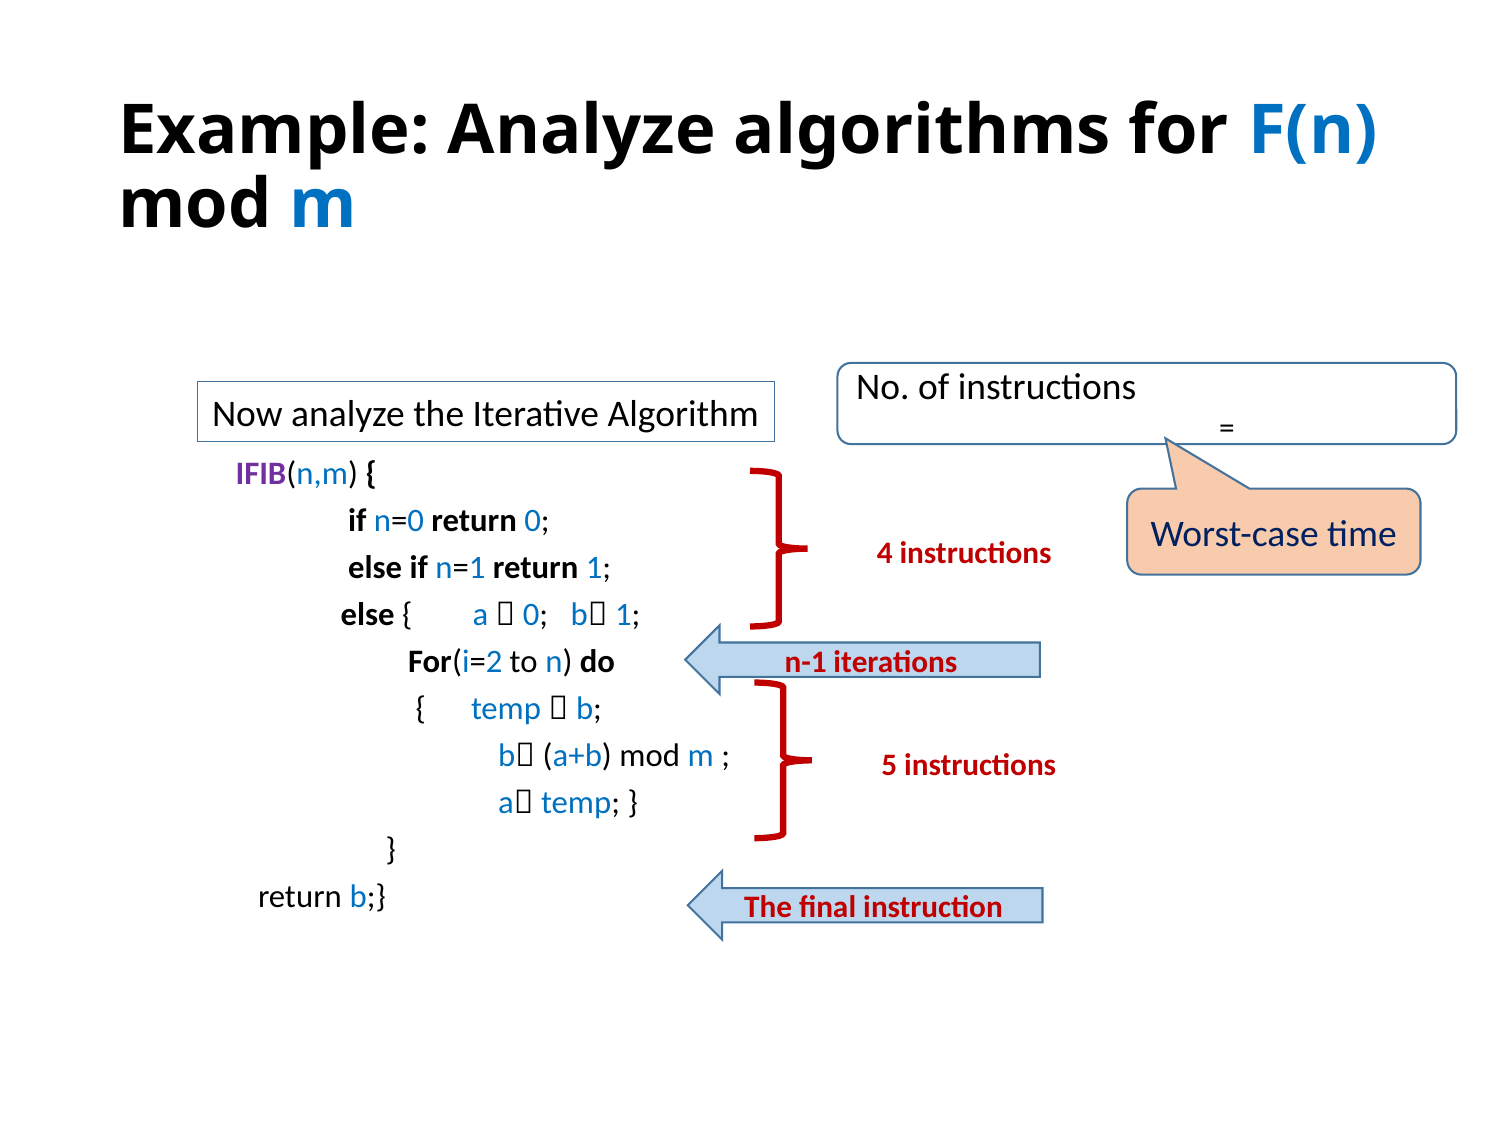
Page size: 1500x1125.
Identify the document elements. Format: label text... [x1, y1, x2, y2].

text_box 5 instructions [866, 737, 1072, 790]
text_box [749, 470, 808, 627]
title Example: Analyze algorithms for F(n) mod m [103, 59, 1397, 278]
text_box Worst-case time [1126, 436, 1422, 576]
text_box 4 instructions [862, 525, 1067, 578]
text_box n-1 iterations [683, 622, 1041, 697]
text_box Now analyze the Iterative Algorithm [197, 381, 775, 442]
text_box The final instruction [686, 868, 1044, 943]
text_box [754, 682, 812, 839]
list IFIB(n,m) { if n=0 return 0; else if n=1 return 1; else { a  0; b 1; For(i=2 to n) do { temp  b; b (a+b) mod m ; a temp; } } return b;} [220, 448, 1002, 927]
